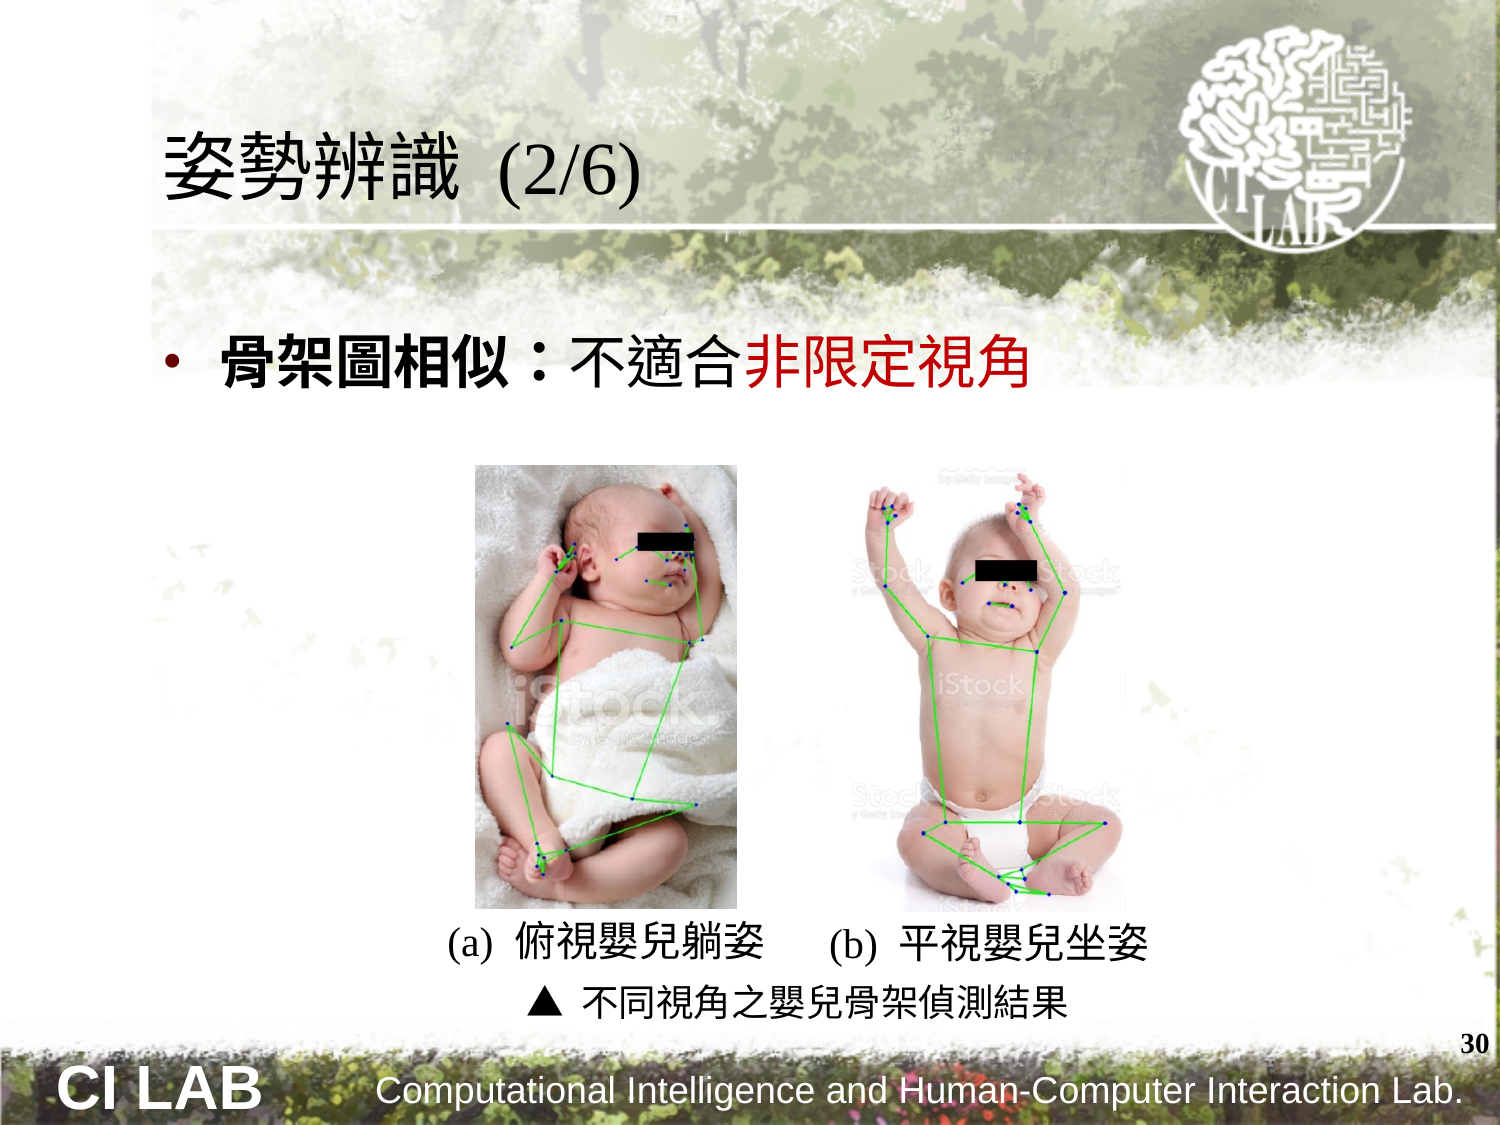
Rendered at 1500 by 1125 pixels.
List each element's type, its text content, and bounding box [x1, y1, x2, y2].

slide_number 30 [1426, 985, 1500, 1067]
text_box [430, 465, 1165, 974]
title 姿勢辨識 (2/6) [147, 31, 1448, 219]
text_box 骨架圖相似：不適合非限定視角 [147, 304, 1410, 961]
picture [0, 0, 1500, 1125]
text_box ▲ 不同視角之嬰兒骨架偵測結果 [511, 983, 1084, 1032]
